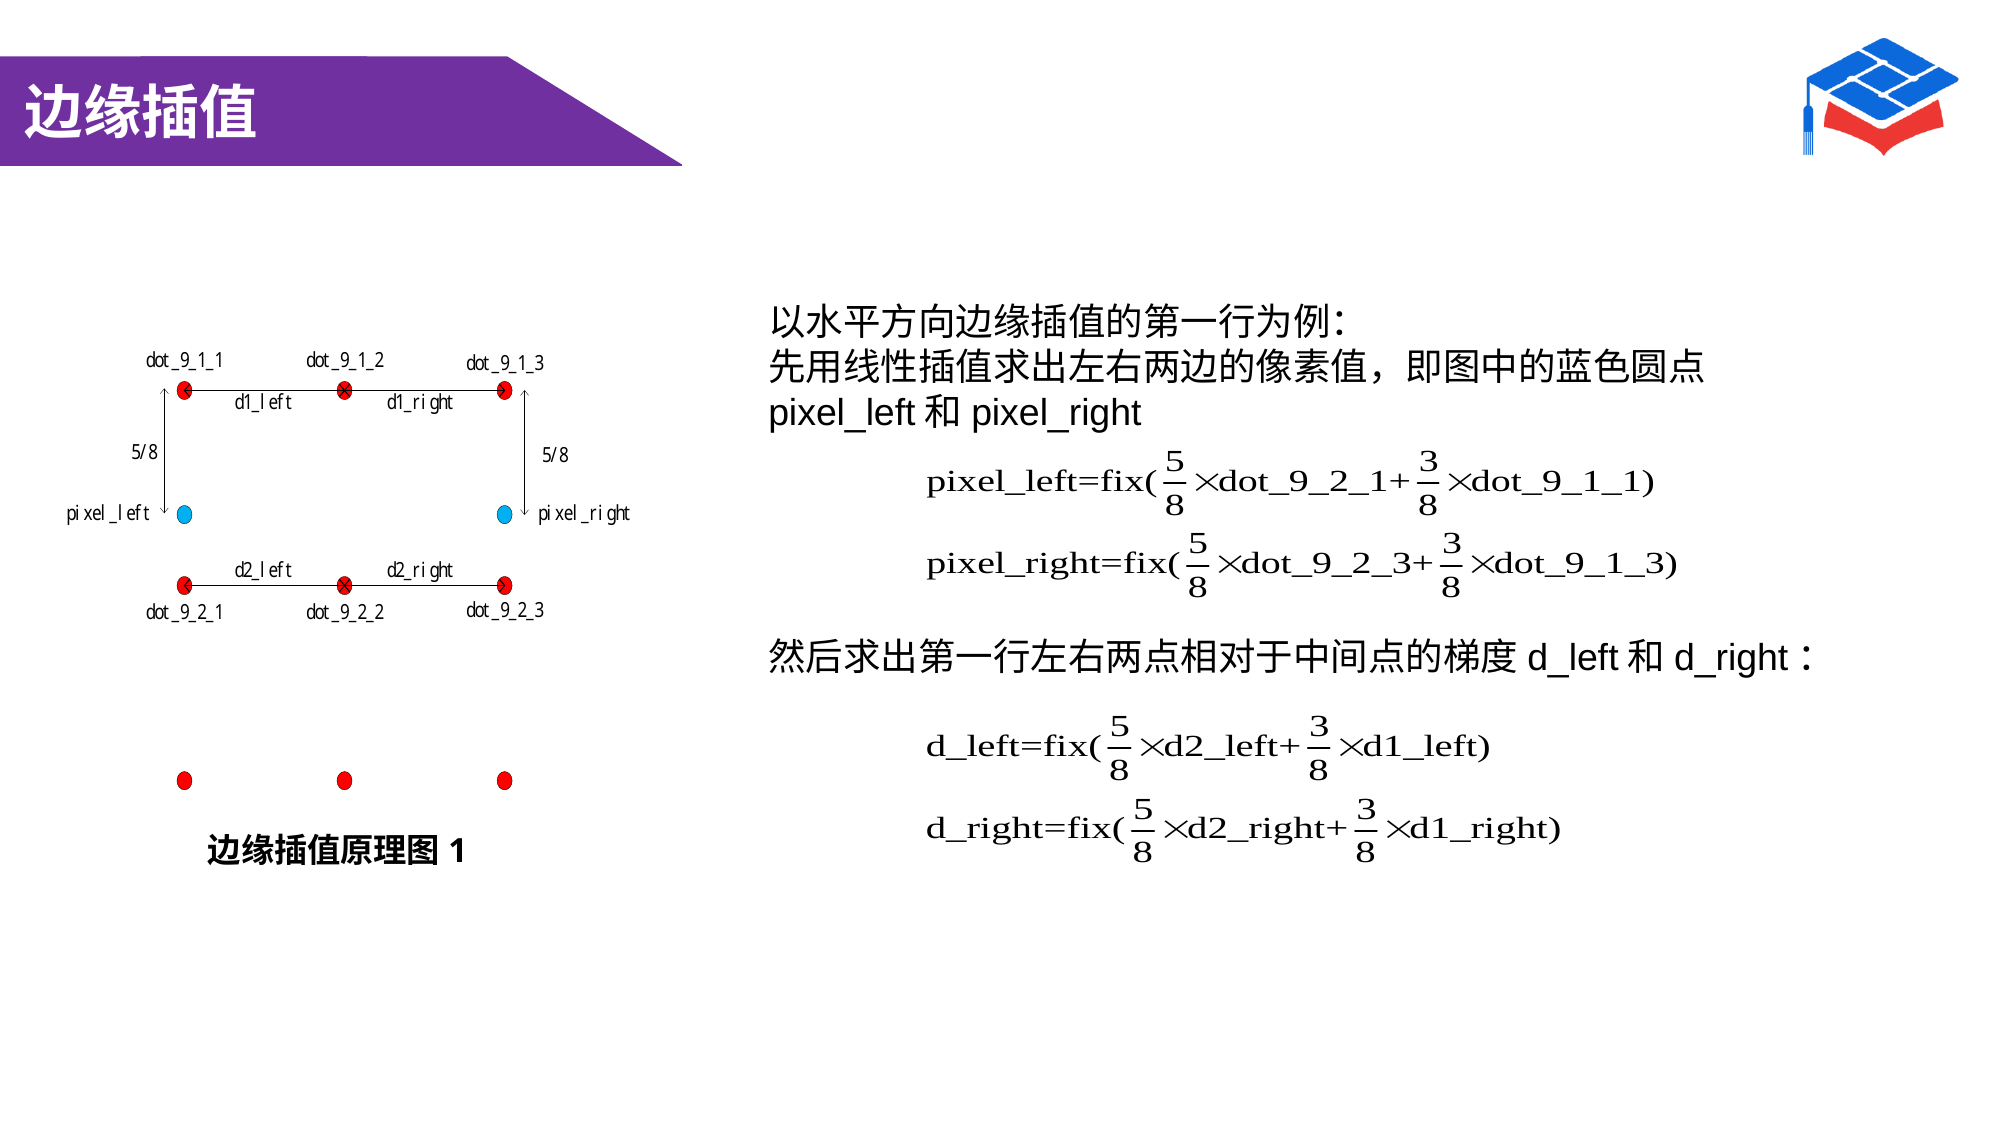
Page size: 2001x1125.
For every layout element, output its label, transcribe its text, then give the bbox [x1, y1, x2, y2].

text_box 然后求出第一行左右两点相对于中间点的梯度d_left和d_right： [753, 625, 1892, 685]
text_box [0, 56, 683, 166]
text_box 以水平方向边缘插值的第一行为例： 先用线性插值求出左右两边的像素值，即图中的蓝色圆点pixel_left和pixel_right [753, 290, 1852, 440]
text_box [920, 706, 1570, 870]
picture [1799, 38, 1961, 157]
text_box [920, 441, 1685, 605]
text_box 边缘插值原理图1 [192, 821, 483, 877]
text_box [55, 346, 647, 790]
